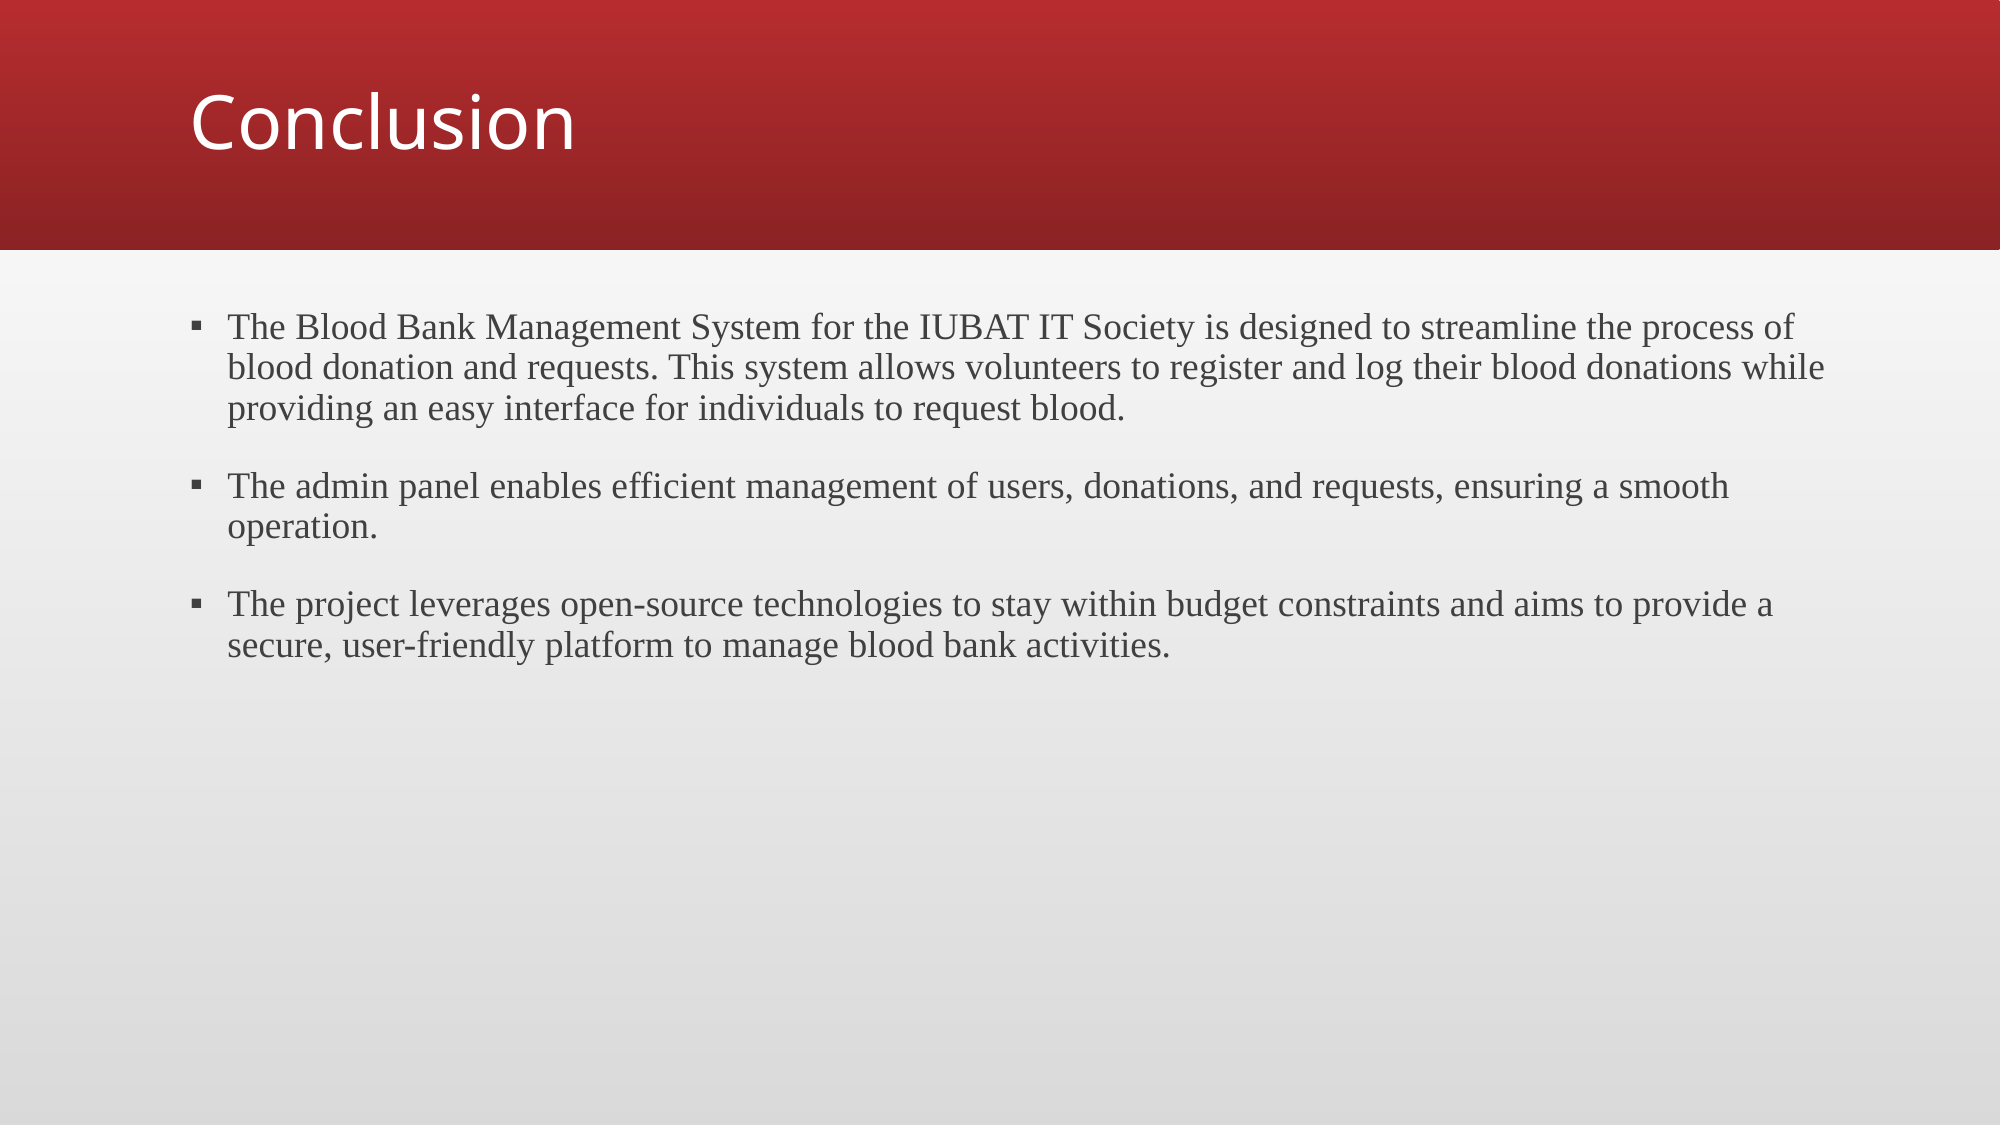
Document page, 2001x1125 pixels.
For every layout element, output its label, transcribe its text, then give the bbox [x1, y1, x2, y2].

list The Blood Bank Management System for the IUBAT IT Society is designed to streamline the process of blood donation and requests. This system allows volunteers to register and log their blood donations while providing an easy interface for individuals to request blood. The admin panel enables efficient management of users, donations, and requests, ensuring a smooth operation. The project leverages open-source technologies to stay within budget constraints and aims to provide a secure, user-friendly platform to manage blood bank activities. [174, 299, 1851, 1050]
title Conclusion [174, 16, 1825, 234]
